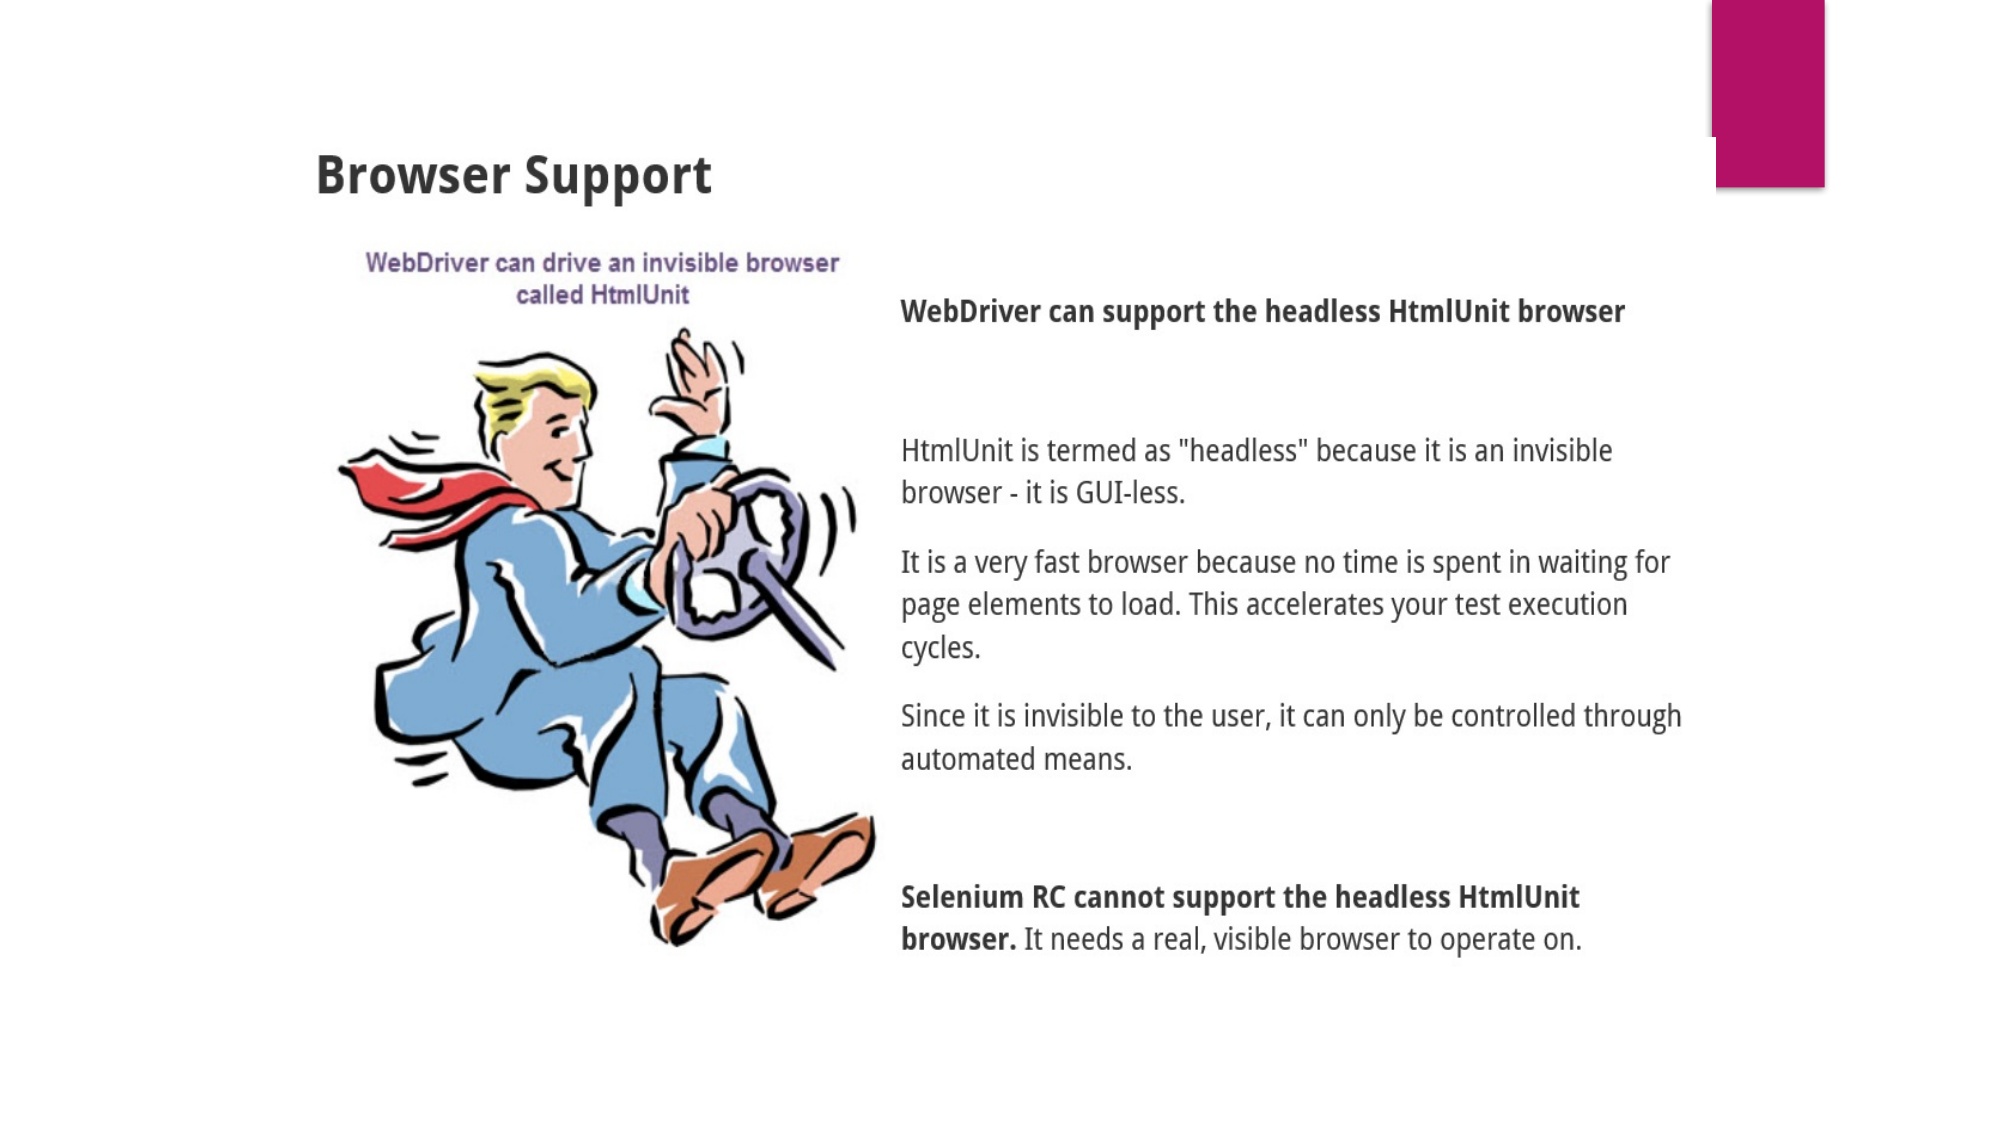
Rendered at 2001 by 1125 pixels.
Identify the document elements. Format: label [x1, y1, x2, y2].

picture [283, 137, 1717, 988]
